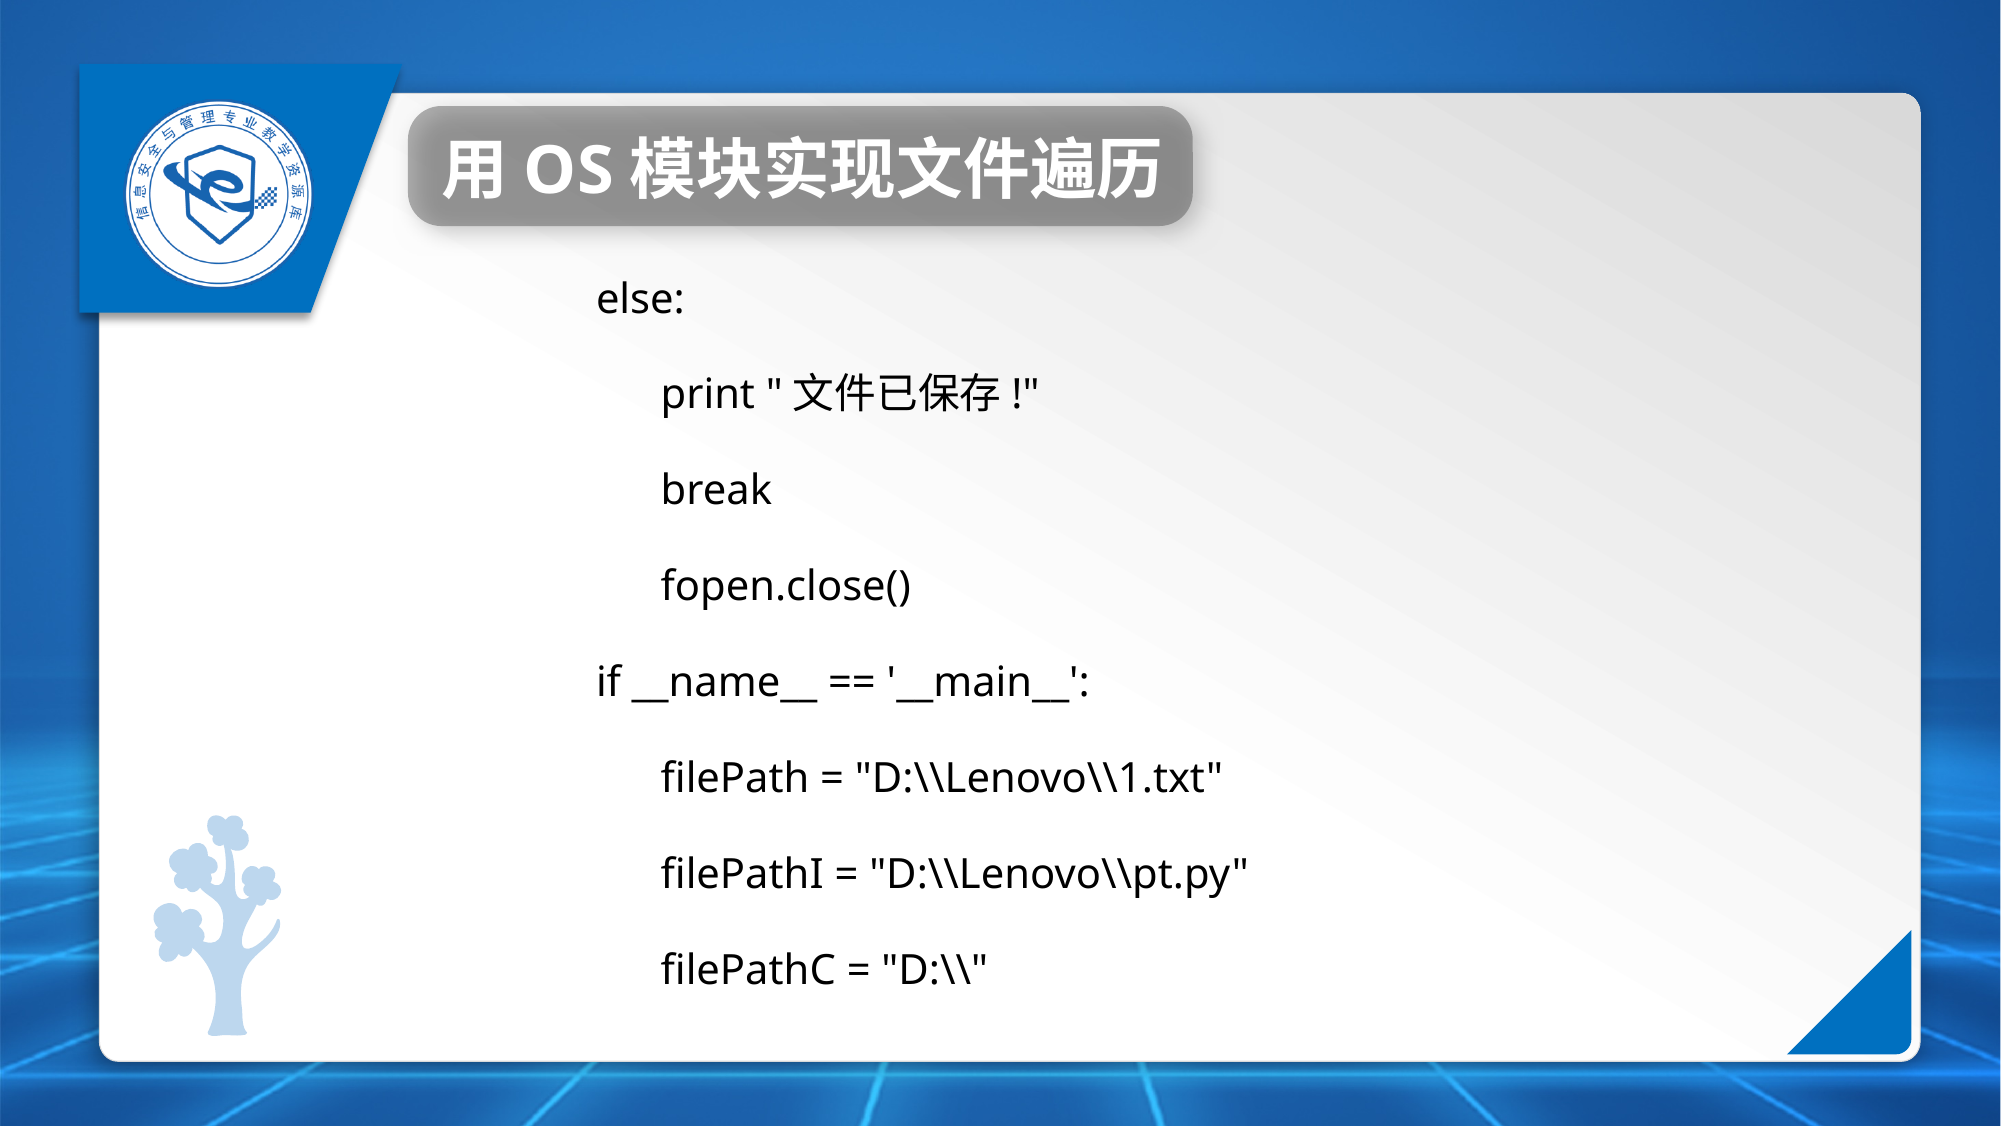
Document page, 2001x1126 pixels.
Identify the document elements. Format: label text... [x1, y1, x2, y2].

text_box else: print "文件已保存!" break fopen.close() if __name__ == '__main__': filePath = "D:\\Lenovo\\1.txt" filePathI = "D:\\Lenovo\\pt.py" filePathC = "D:\\" [506, 239, 1507, 1000]
text_box [406, 104, 1194, 228]
text_box 用OS模块实现文件遍历 [426, 118, 1179, 214]
picture [0, 0, 2001, 1126]
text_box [151, 809, 284, 1038]
